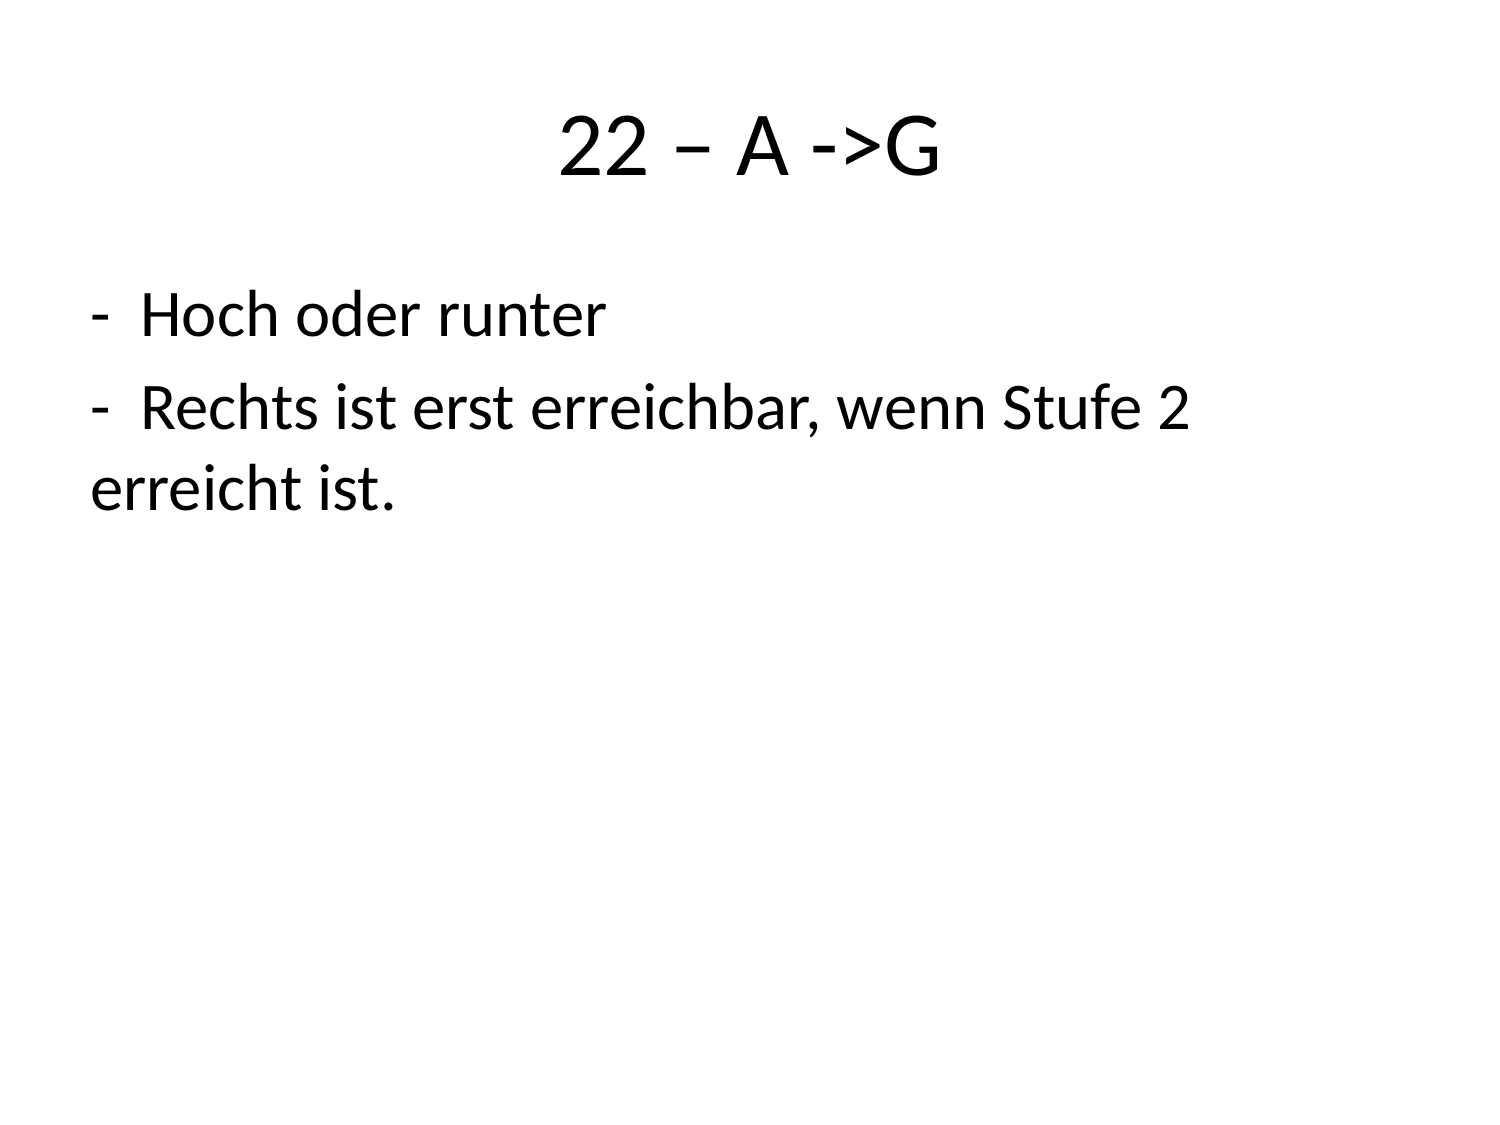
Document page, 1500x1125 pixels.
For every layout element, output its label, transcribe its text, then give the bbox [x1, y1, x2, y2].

list - Hoch oder runter - Rechts ist erst erreichbar, wenn Stufe 2 erreicht ist. [75, 262, 1425, 1005]
title 22 – A ->G [75, 45, 1425, 233]
